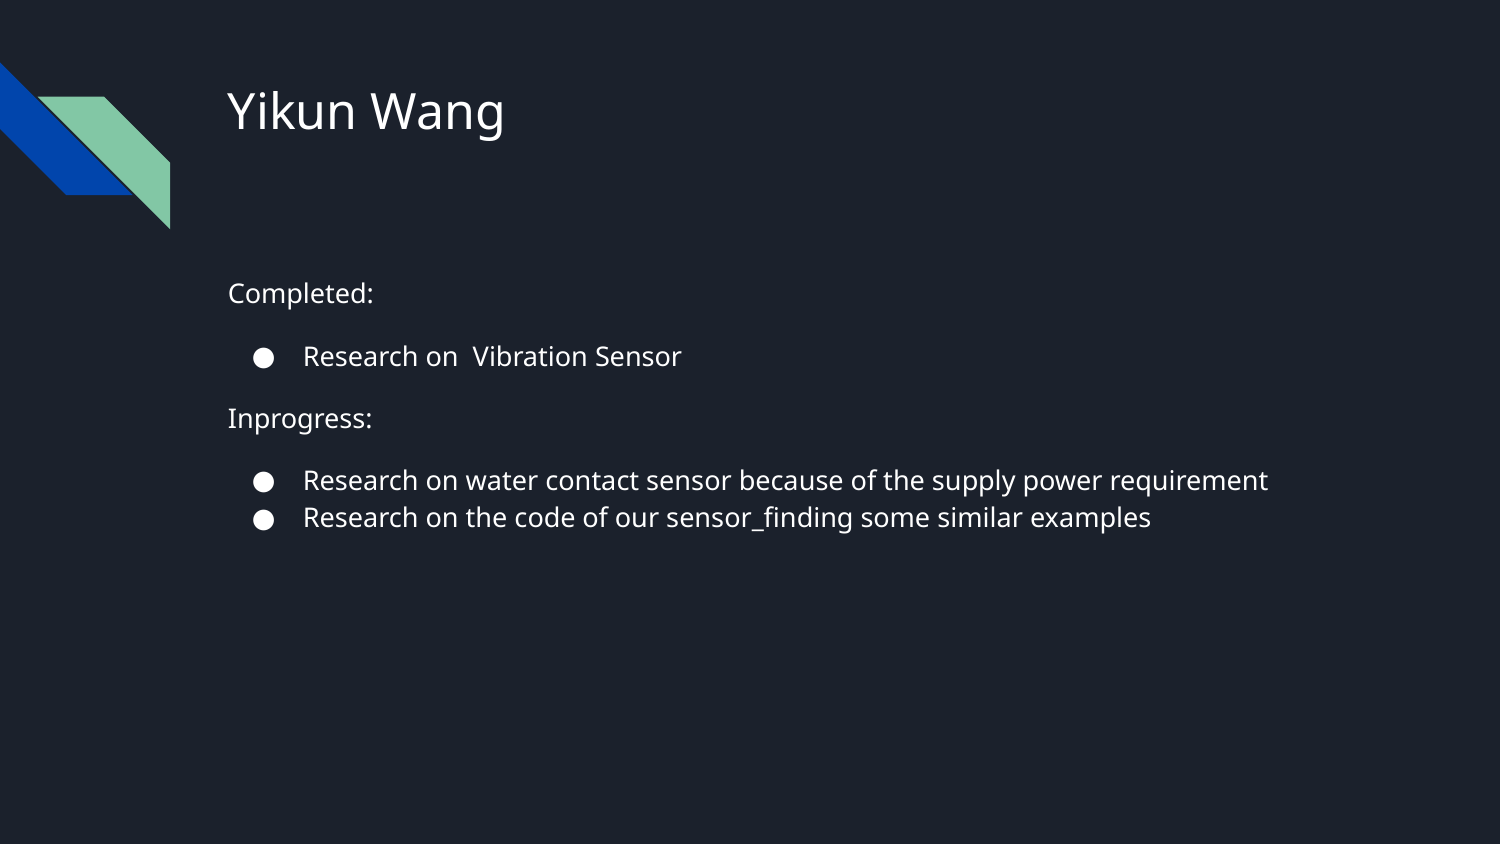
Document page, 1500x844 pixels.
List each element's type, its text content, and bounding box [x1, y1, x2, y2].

list Completed: Research on Vibration Sensor Inprogress: Research on water contact sensor because of the supply power requirement Research on the code of our sensor_finding some similar examples [212, 257, 1368, 735]
title Yikun Wang [212, 64, 1368, 215]
